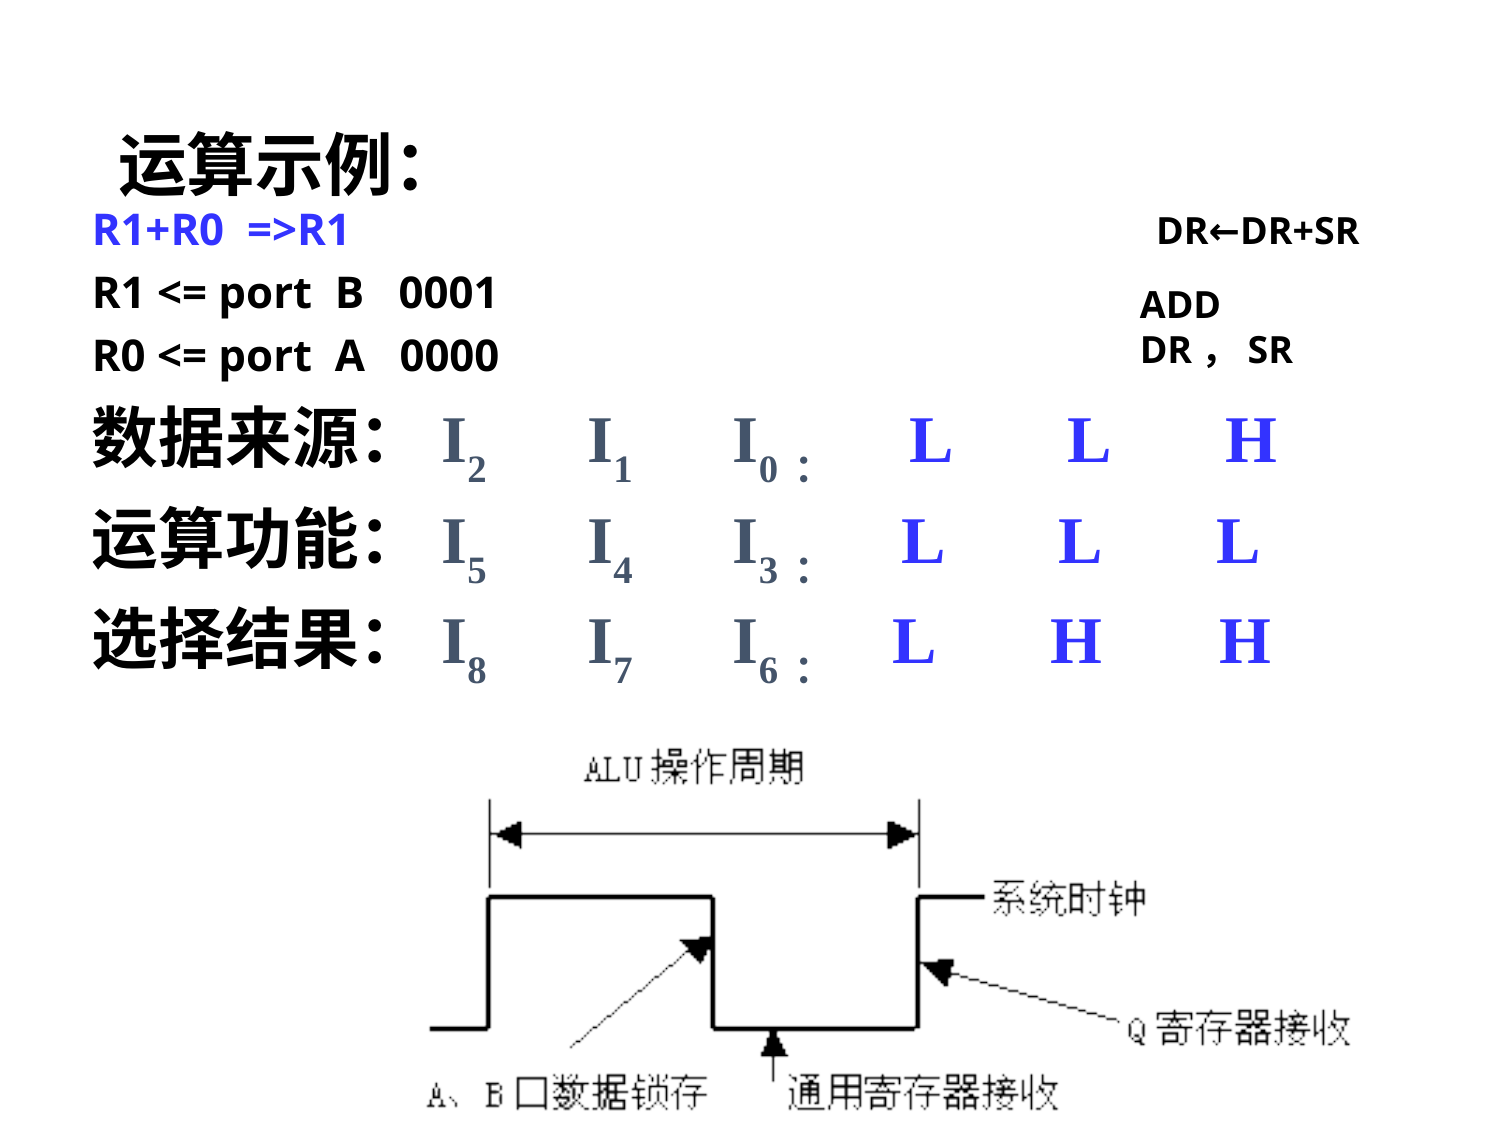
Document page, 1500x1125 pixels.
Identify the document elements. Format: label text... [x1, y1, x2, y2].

title 运算示例： [102, 59, 1398, 199]
text_box DR←DR+SR [1141, 199, 1375, 260]
list R1+R0 =>R1 R1 <= port B 0001 R0 <= port A 0000 数据来源：I2 I1 I0： L L H 运算功能：I5 I4 I3： L L L 选择结果：I8 I7 I6： L H H [76, 199, 1419, 1125]
text_box ADD DR，SR [1125, 273, 1392, 334]
picture [419, 721, 1365, 1125]
